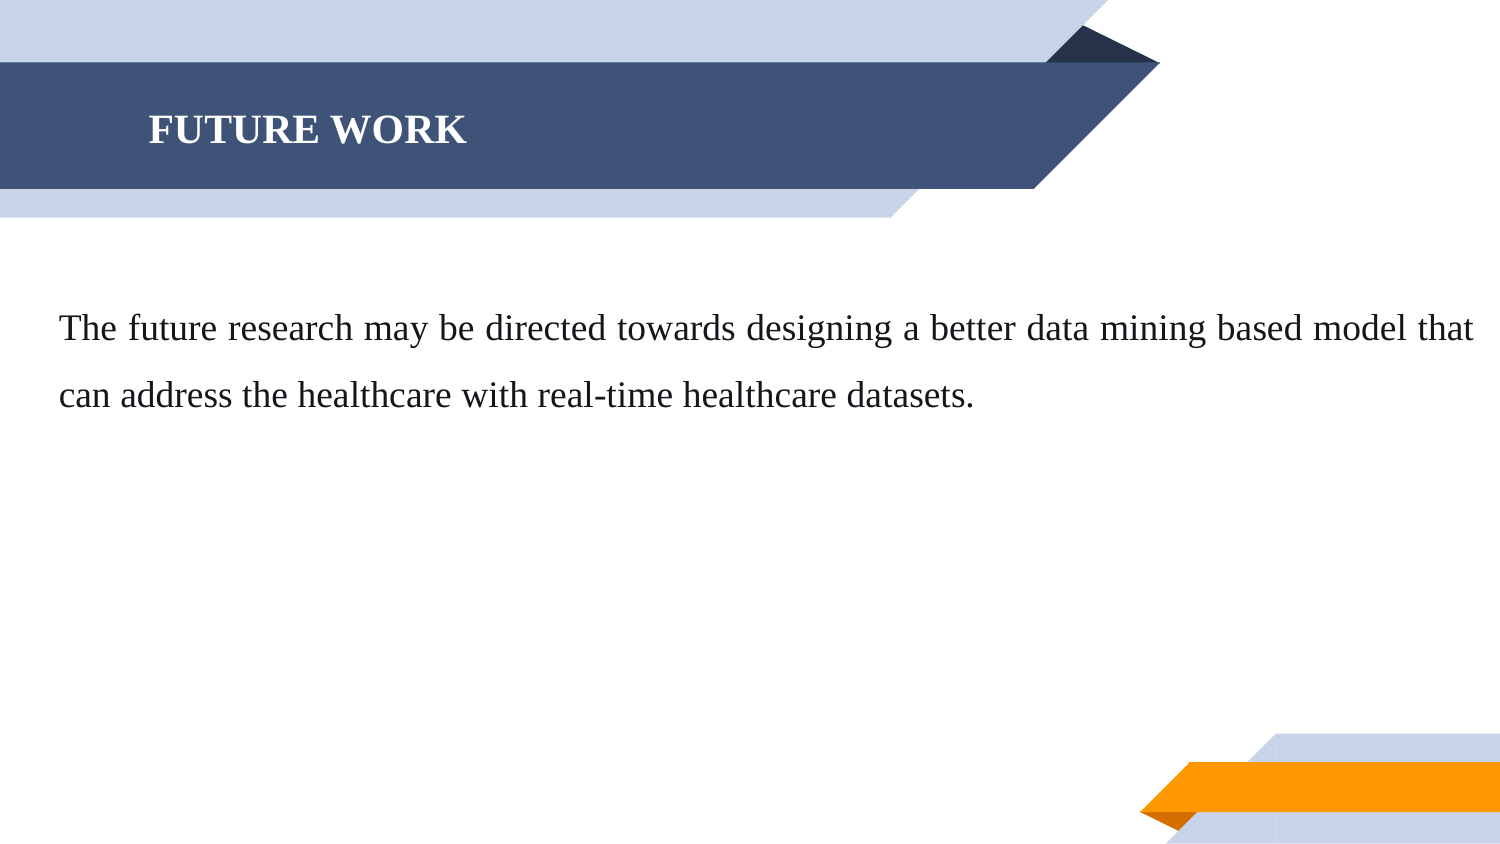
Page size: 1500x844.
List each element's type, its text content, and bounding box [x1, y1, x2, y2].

slide_number [1249, 760, 1494, 813]
list The future research may be directed towards designing a better data mining based model that can address the healthcare with real-time healthcare datasets. [27, 265, 1492, 713]
title FUTURE WORK [133, 64, 997, 190]
